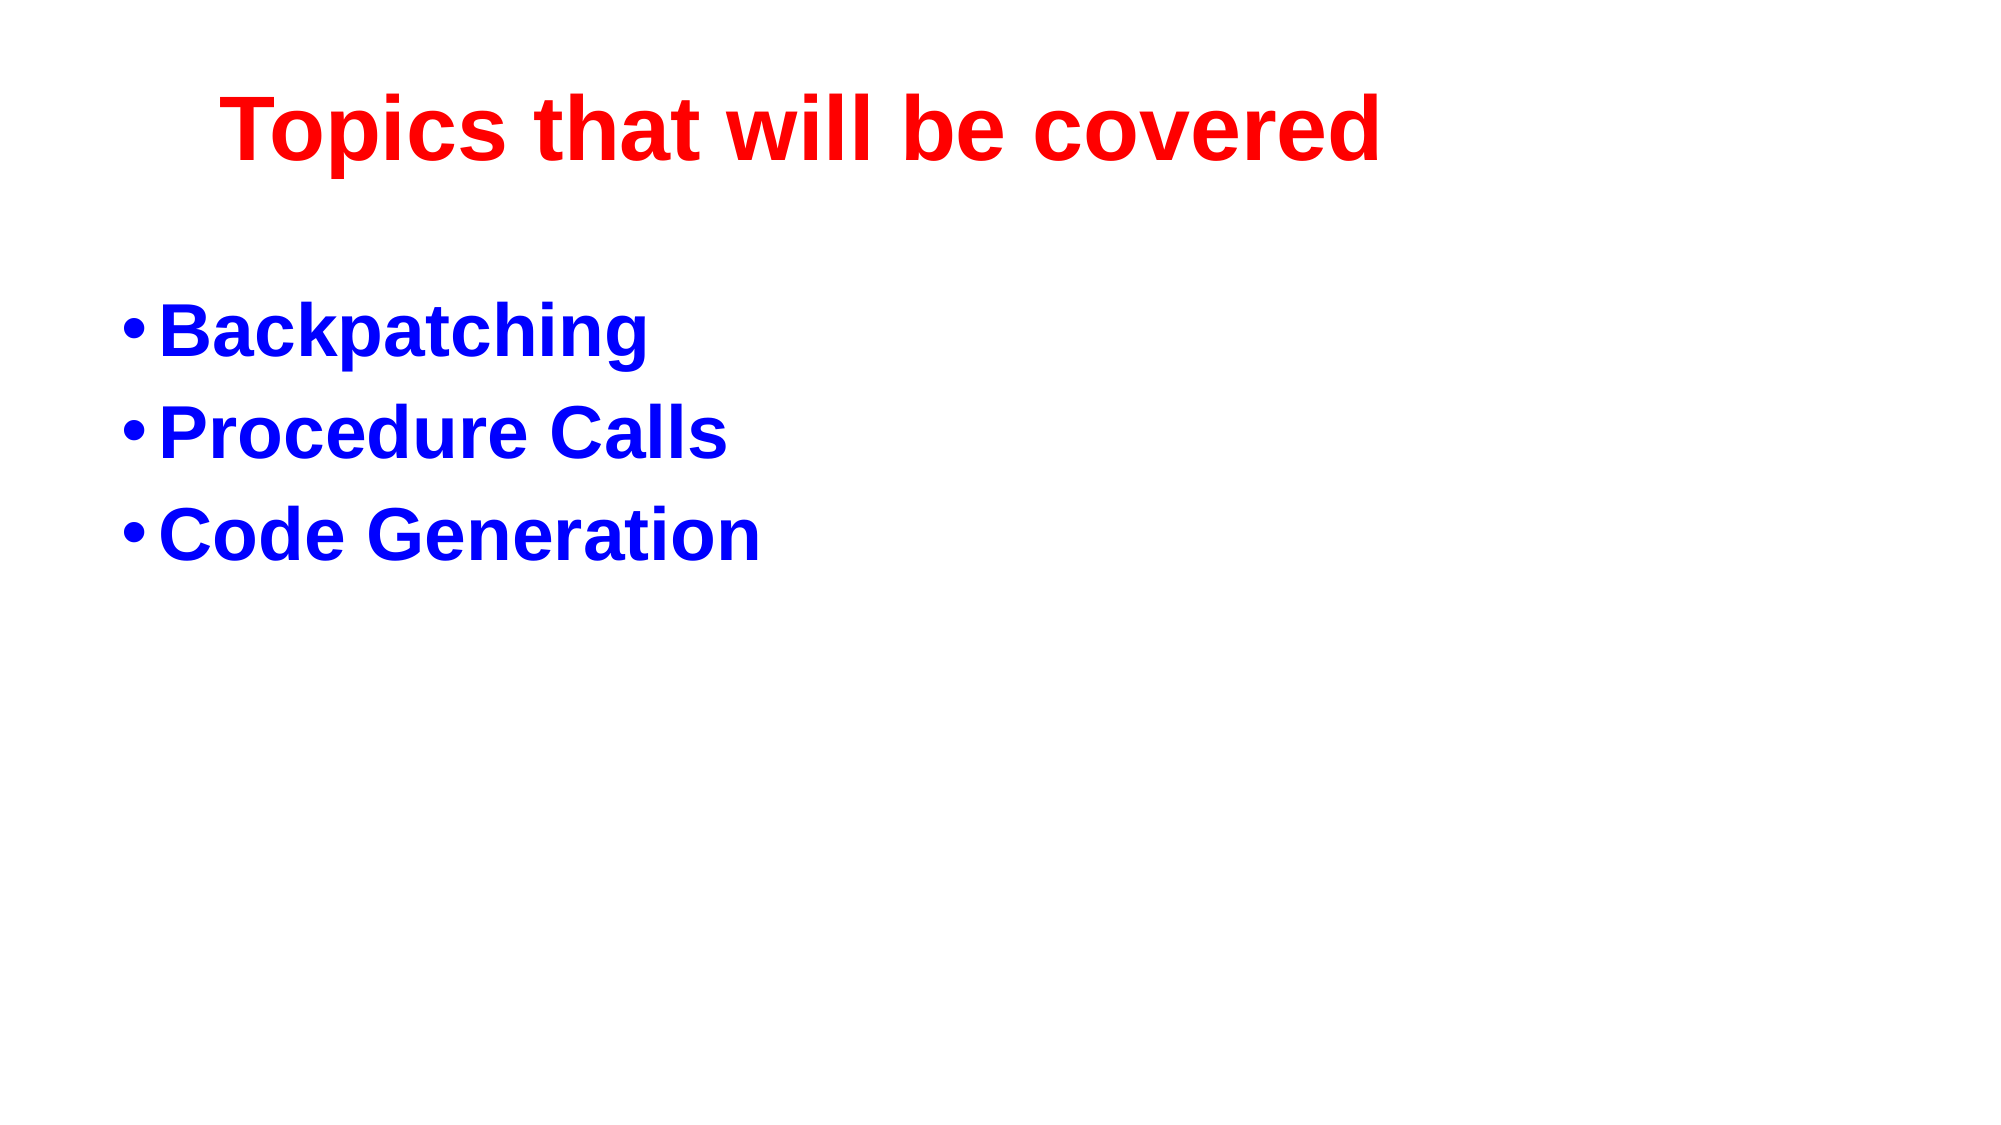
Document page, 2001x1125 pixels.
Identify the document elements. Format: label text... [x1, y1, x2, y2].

list Backpatching Procedure Calls Code Generation [106, 284, 1908, 1063]
title Topics that will be covered [205, 62, 1795, 199]
